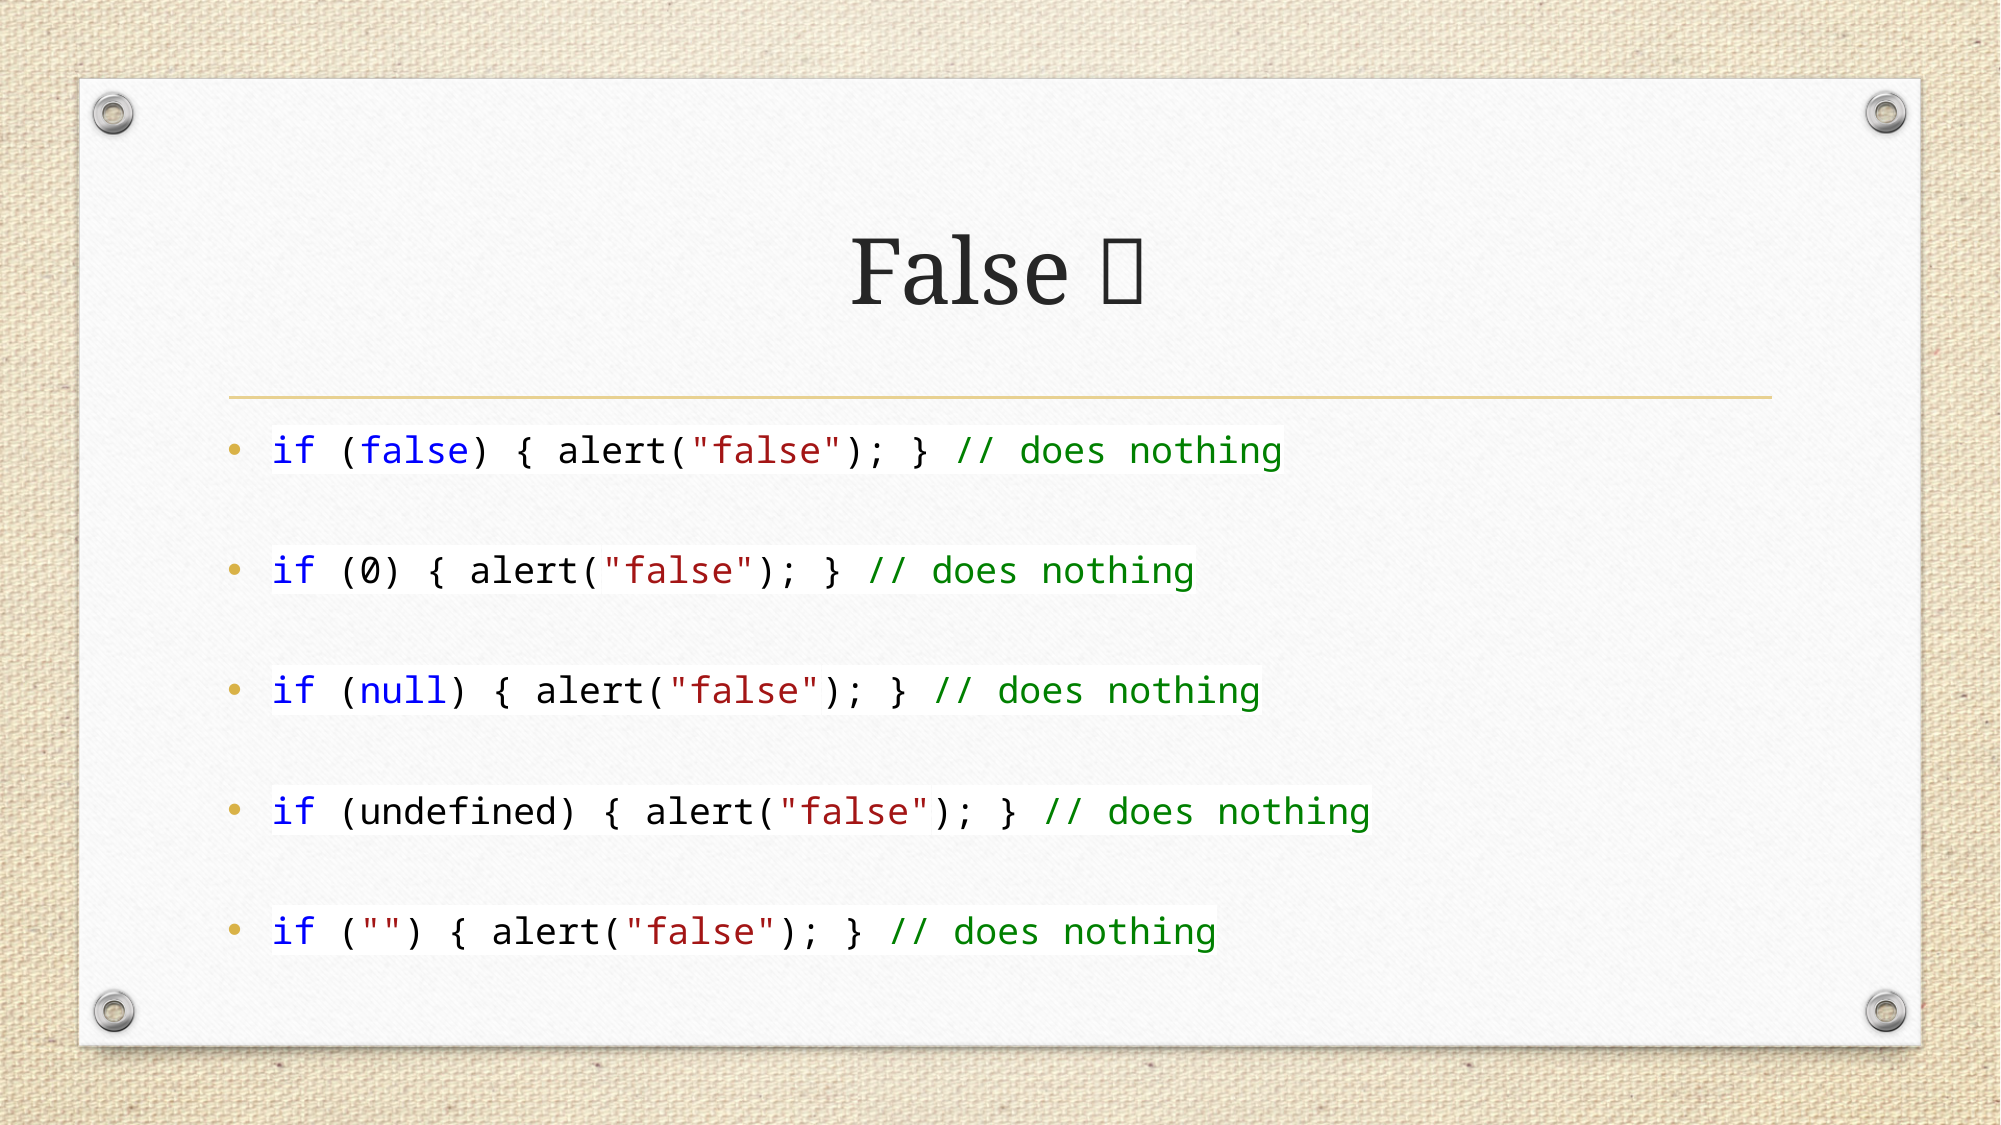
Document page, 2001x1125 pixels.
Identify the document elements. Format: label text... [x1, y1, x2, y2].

title False  [212, 161, 1788, 375]
list if (false) { alert("false"); } // does nothing if (0) { alert("false"); } // does nothing if (null) { alert("false"); } // does nothing if (undefined) { alert("false"); } // does nothing if ("") { alert("false"); } // does nothing [212, 419, 1788, 964]
picture [0, 0, 2001, 1125]
